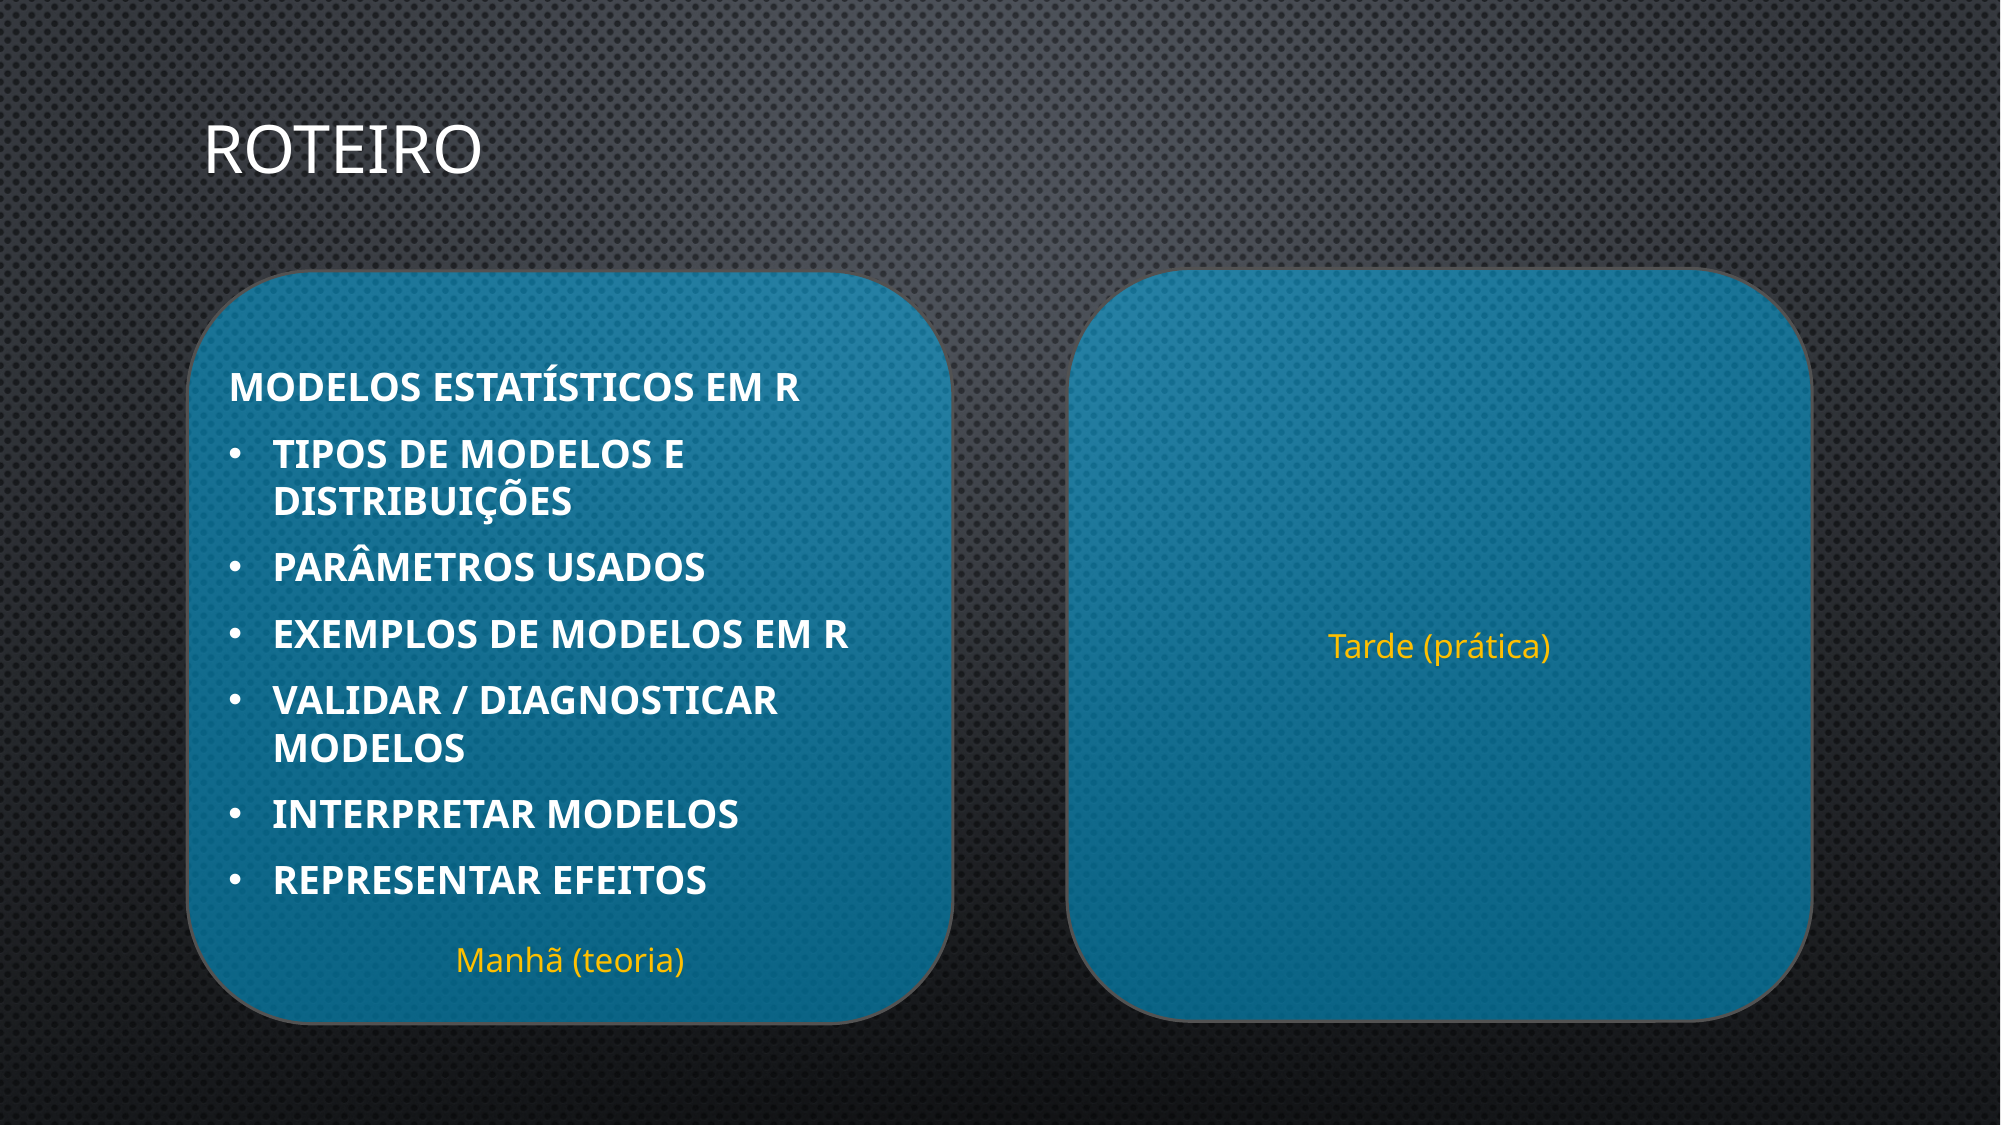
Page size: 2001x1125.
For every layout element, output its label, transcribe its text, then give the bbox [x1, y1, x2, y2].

text_box Tarde (prática) [1065, 379, 1814, 1023]
text_box modelos estatísticos em R Tipos de modelos e distribuições Parâmetros usados Exemplos de modelos em R Validar / diagnosticar modelos Interpretar modelos Representar efeitos [213, 355, 927, 916]
text_box roteiro [187, 99, 1813, 413]
text_box Manhã (teoria) [185, 378, 955, 1026]
